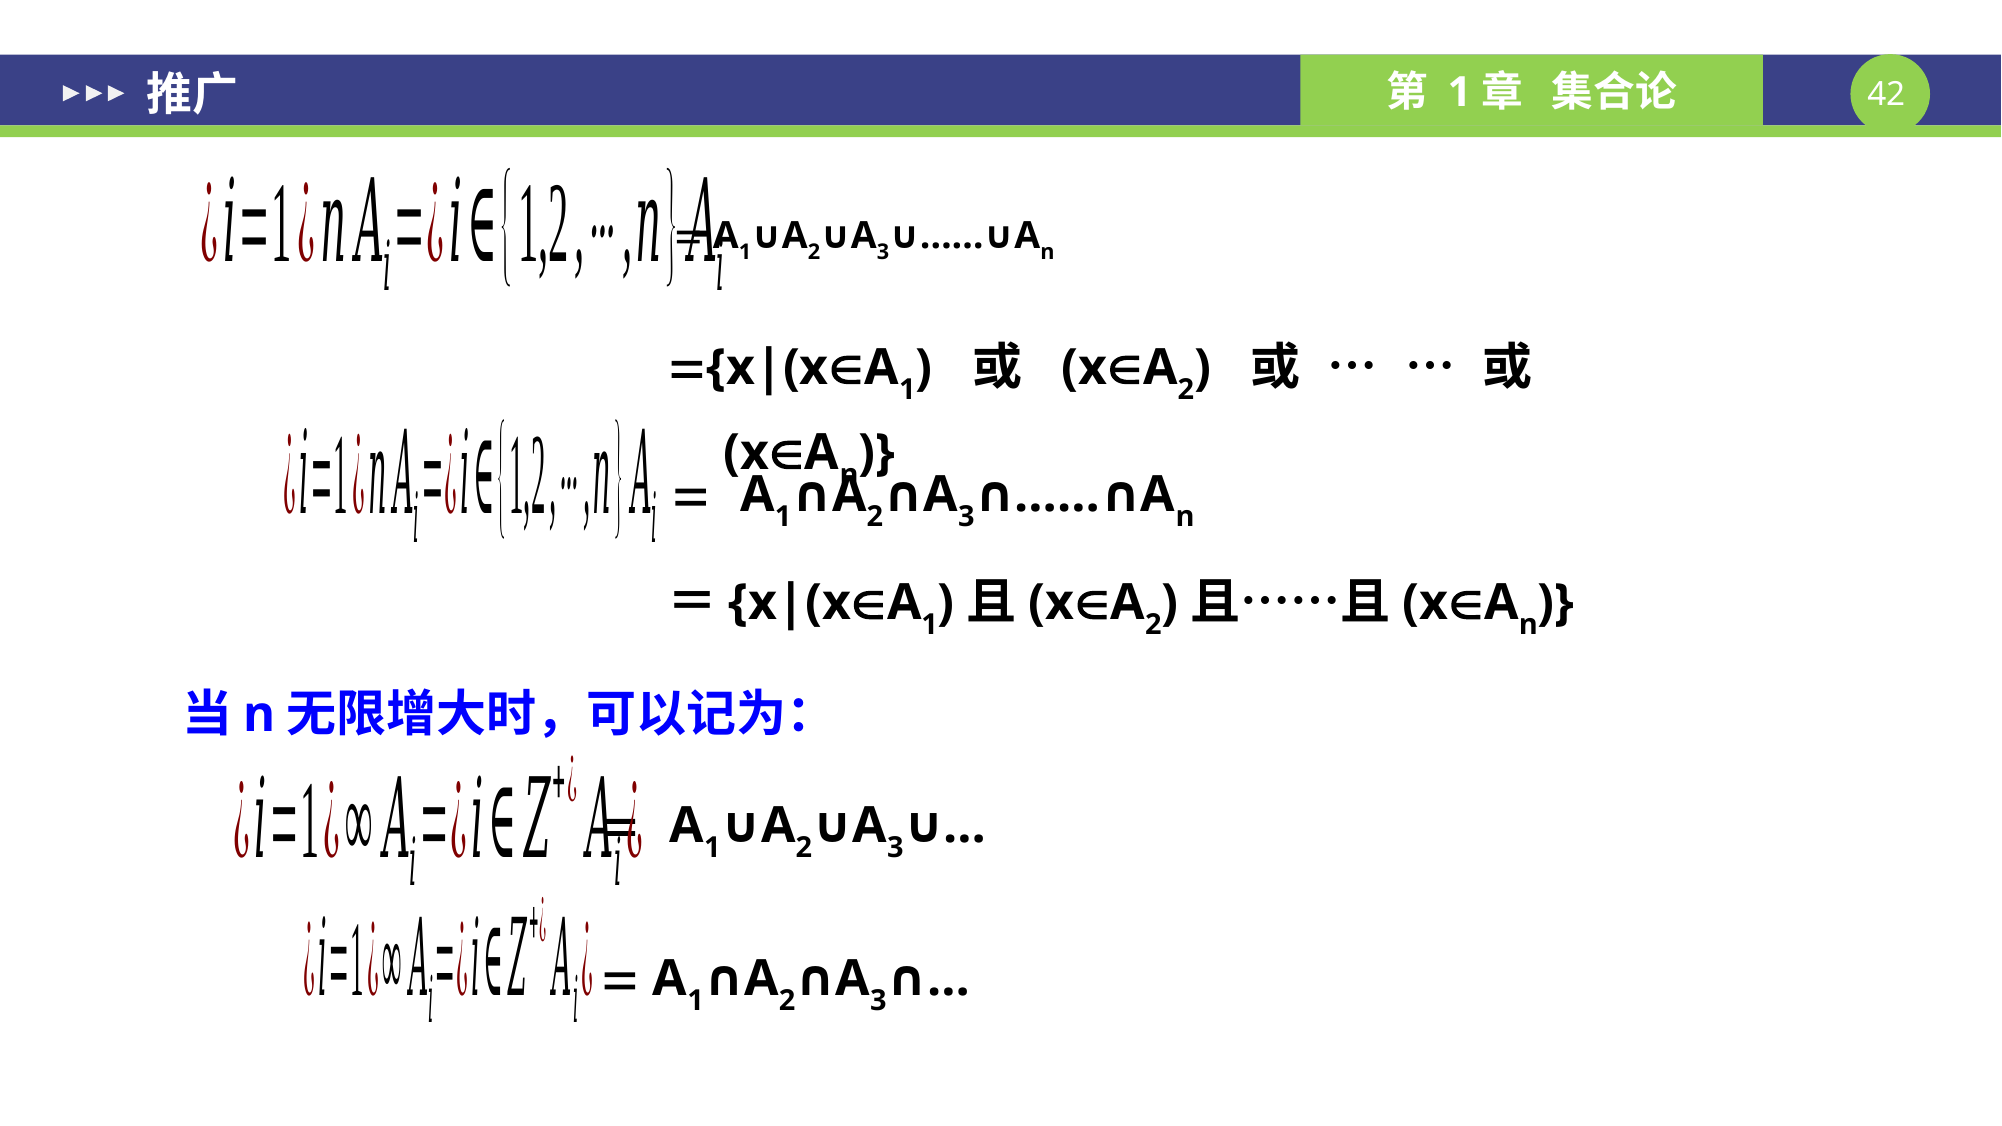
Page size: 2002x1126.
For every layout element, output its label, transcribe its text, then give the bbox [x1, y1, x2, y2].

text_box ＝{x|(xA1)且(xA2)且……且(xAn)} [661, 549, 1787, 646]
text_box  A1∩A2∩A3∩… [594, 925, 1182, 1023]
text_box  A1∪A2∪A3∪… [594, 772, 1120, 869]
title 推广 [126, 59, 998, 126]
text_box {x|(xA1)或(xA2)或……或(xAn)} [661, 314, 1551, 496]
list  A1∪A2∪A3∪……∪An [653, 174, 1291, 274]
text_box  A1∩A2∩A3∩……∩An [664, 441, 1366, 539]
text_box 当n无限增大时，可以记为： [176, 663, 1464, 747]
